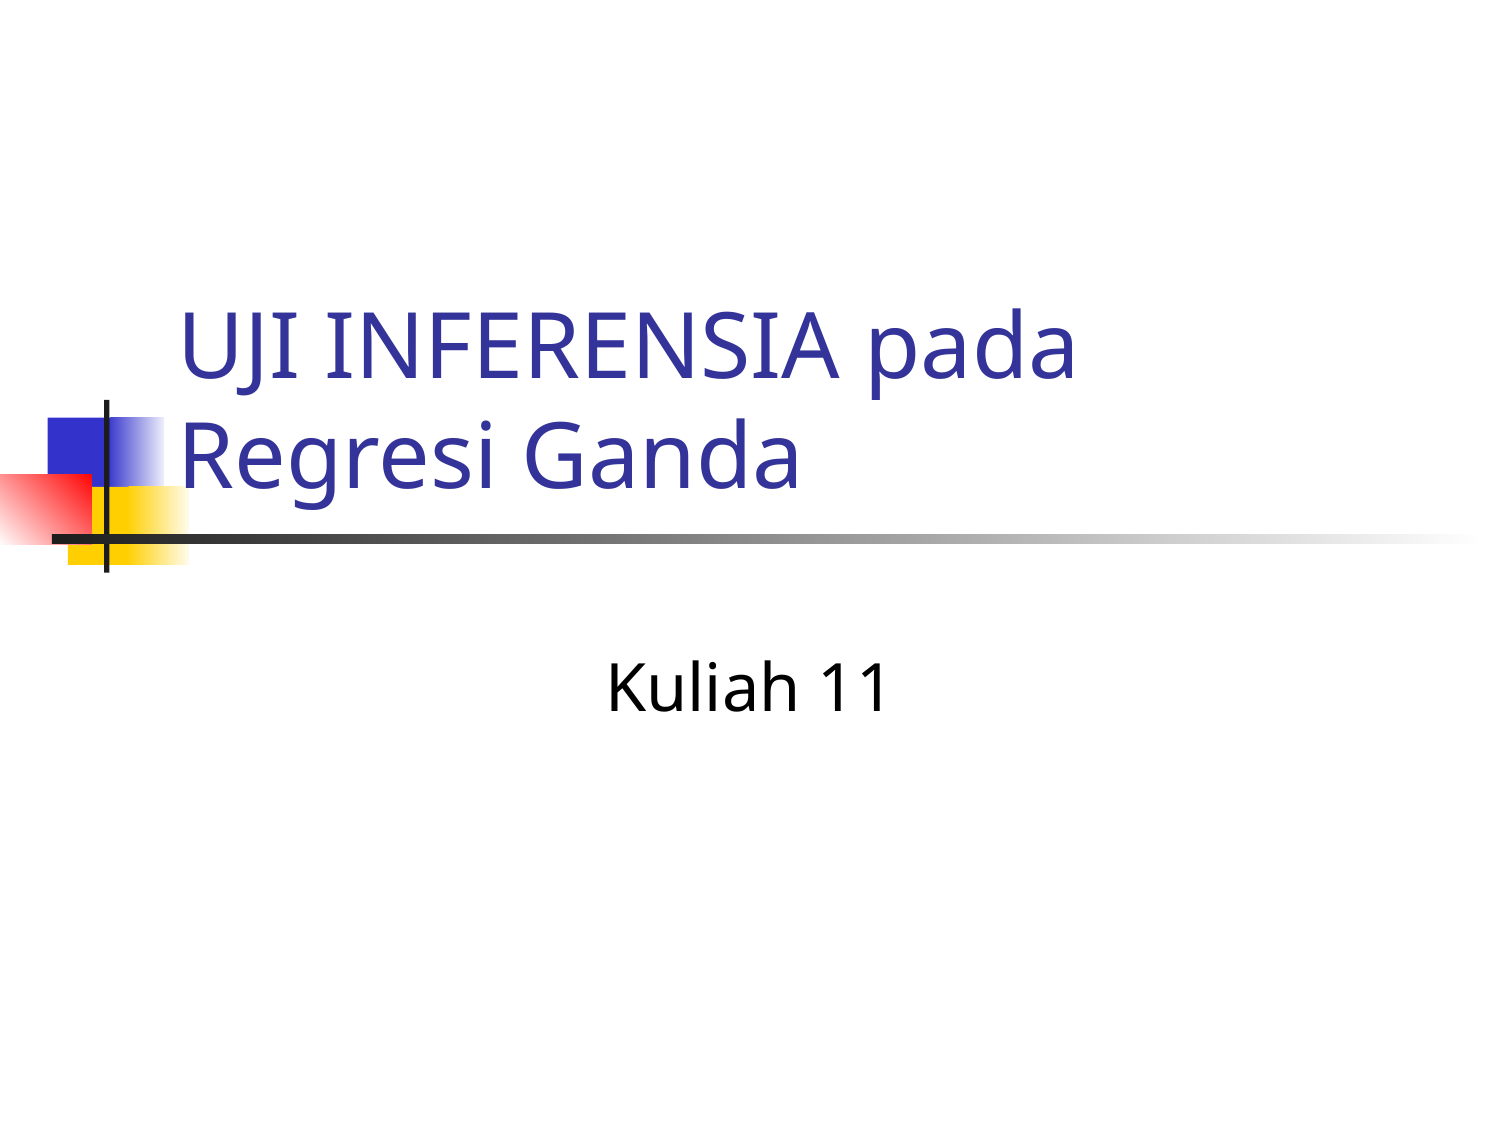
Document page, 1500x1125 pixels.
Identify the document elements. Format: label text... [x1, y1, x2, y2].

title UJI INFERENSIA pada Regresi Ganda [162, 275, 1438, 515]
subtitle Kuliah 11 [225, 637, 1275, 925]
